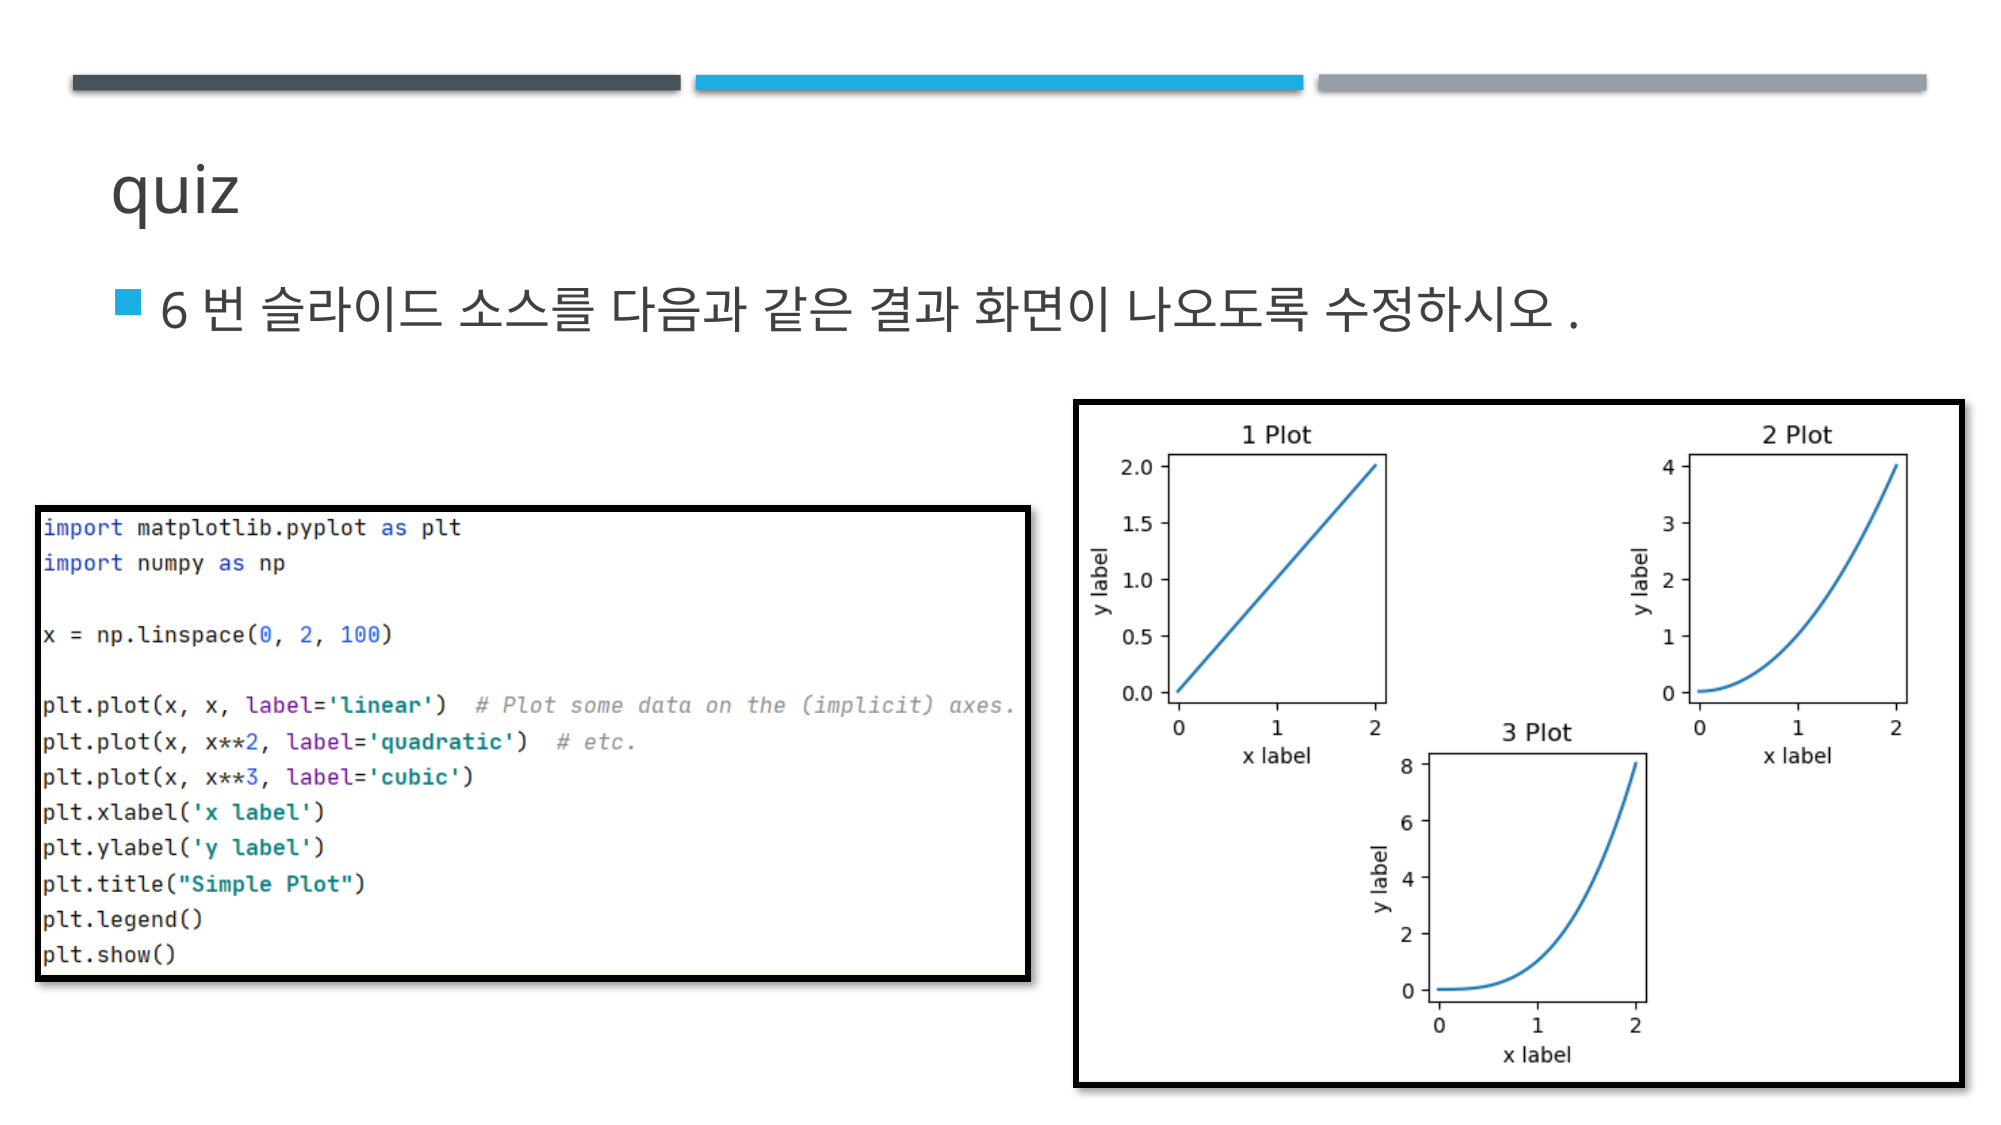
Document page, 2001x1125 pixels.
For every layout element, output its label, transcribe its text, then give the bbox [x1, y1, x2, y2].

picture [1078, 404, 1960, 1083]
list 6번 슬라이드 소스를 다음과 같은 결과 화면이 나오도록 수정하시오. [95, 265, 1905, 1037]
title quiz [95, 115, 1905, 235]
picture [40, 511, 1026, 976]
